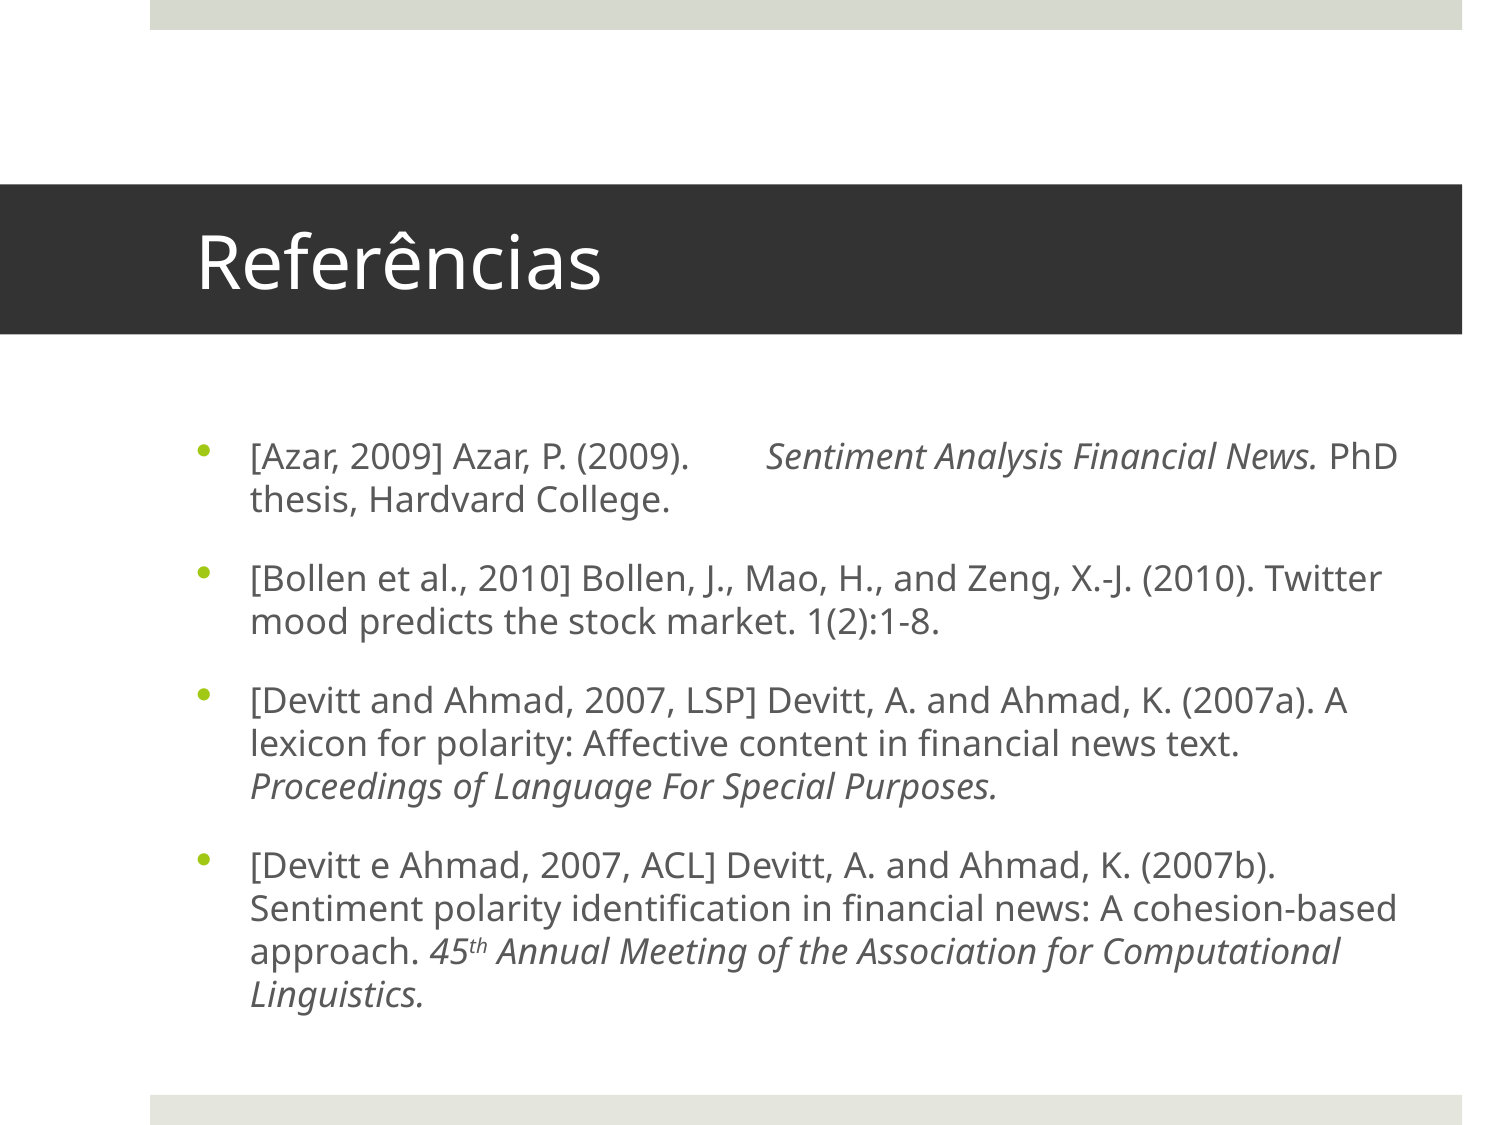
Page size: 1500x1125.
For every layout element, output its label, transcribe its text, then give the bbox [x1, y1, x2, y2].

list [Azar, 2009] Azar, P. (2009). Sentiment Analysis Financial News. PhD thesis, Hardvard College. [Bollen et al., 2010] Bollen, J., Mao, H., and Zeng, X.-J. (2010). Twitter mood predicts the stock market. 1(2):1-8. [Devitt and Ahmad, 2007, LSP] Devitt, A. and Ahmad, K. (2007a). A lexicon for polarity: Affective content in financial news text. Proceedings of Language For Special Purposes. [Devitt e Ahmad, 2007, ACL] Devitt, A. and Ahmad, K. (2007b). Sentiment polarity identification in financial news: A cohesion-based approach. 45th Annual Meeting of the Association for Computational Linguistics. [182, 425, 1432, 1028]
title Referências [0, 184, 1463, 335]
